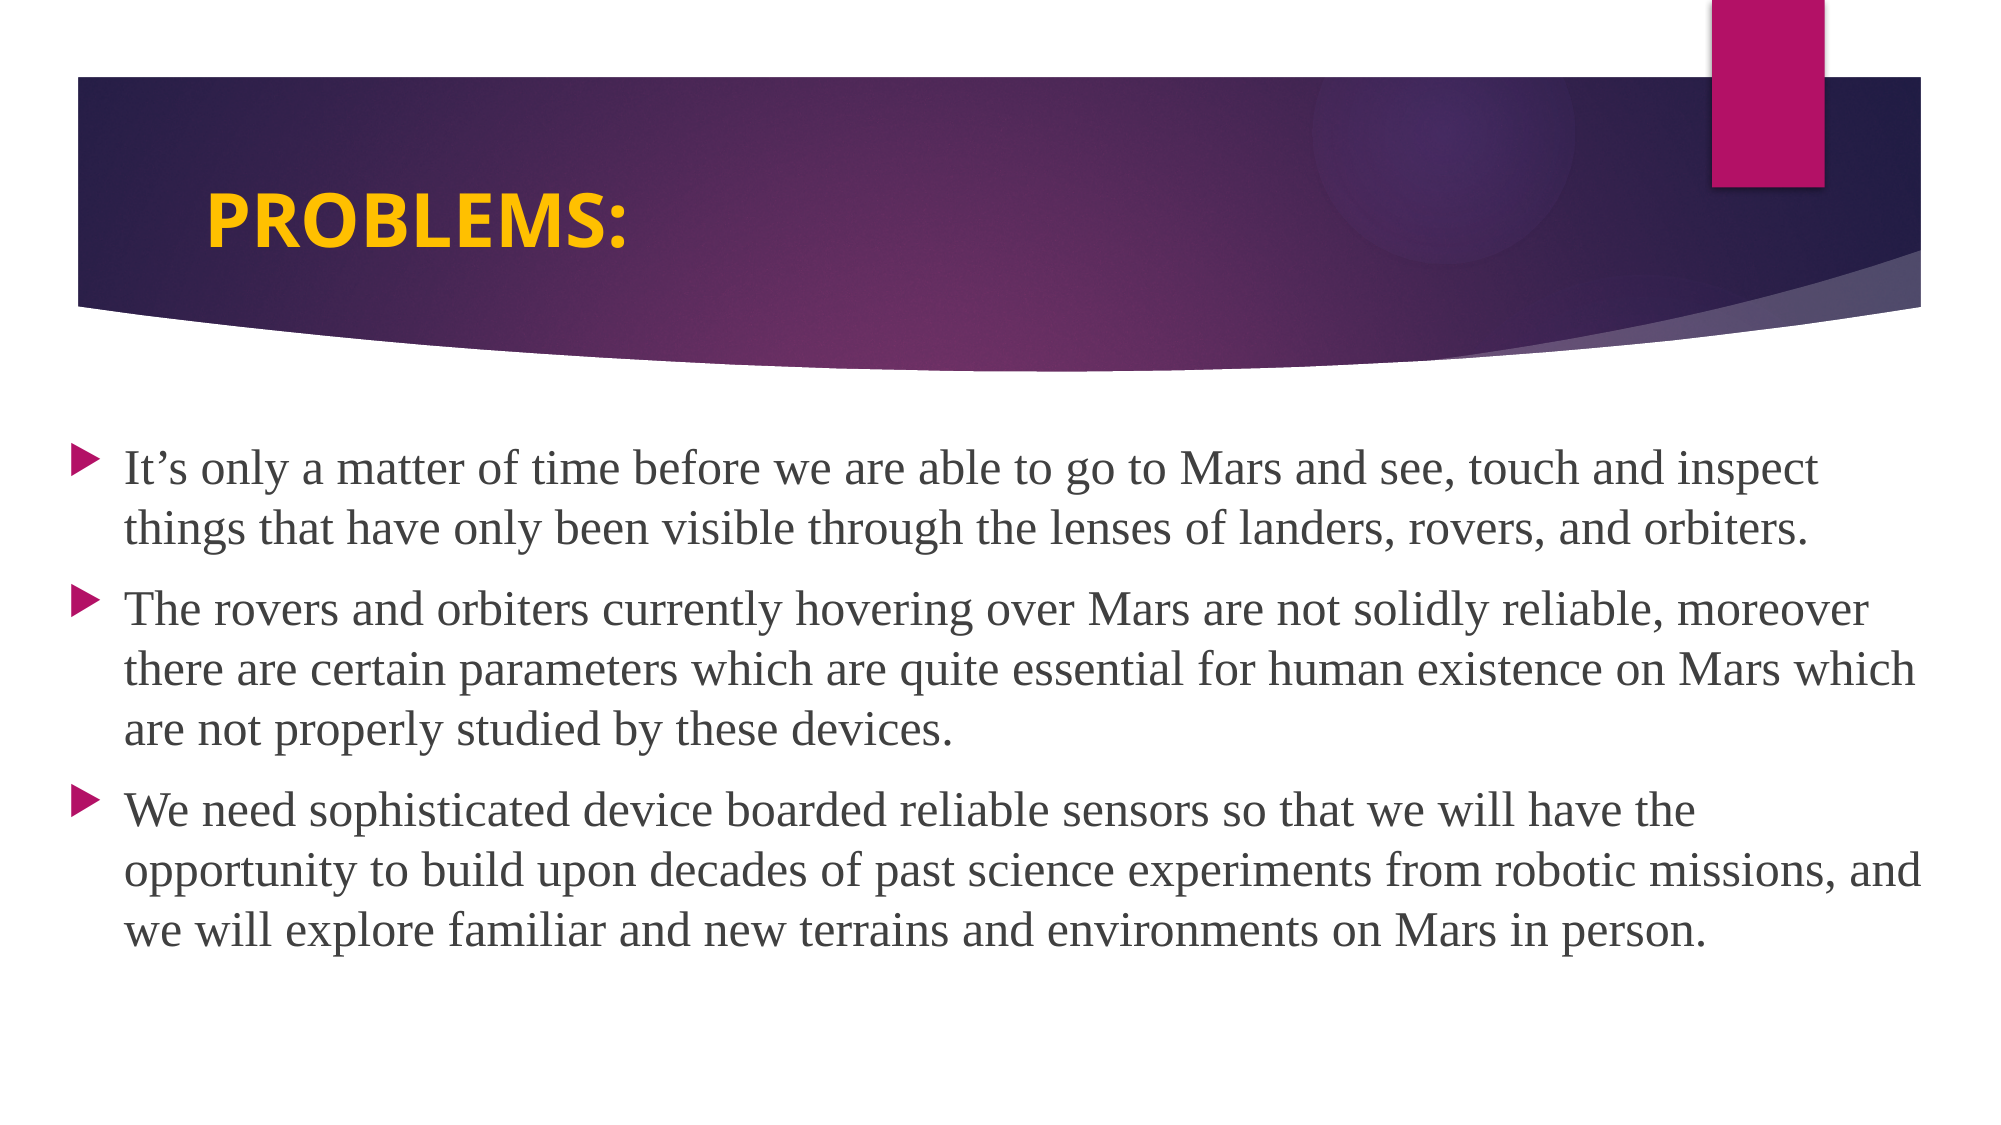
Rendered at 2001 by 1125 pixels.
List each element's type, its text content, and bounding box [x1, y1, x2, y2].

title PROBLEMS: [189, 159, 1627, 276]
list It’s only a matter of time before we are able to go to Mars and see, touch and inspect things that have only been visible through the lenses of landers, rovers, and orbiters. The rovers and orbiters currently hovering over Mars are not solidly reliable, moreover there are certain parameters which are quite essential for human existence on Mars which are not properly studied by these devices. We need sophisticated device boarded reliable sensors so that we will have the opportunity to build upon decades of past science experiments from robotic missions, and we will explore familiar and new terrains and environments on Mars in person. [52, 427, 1954, 1079]
